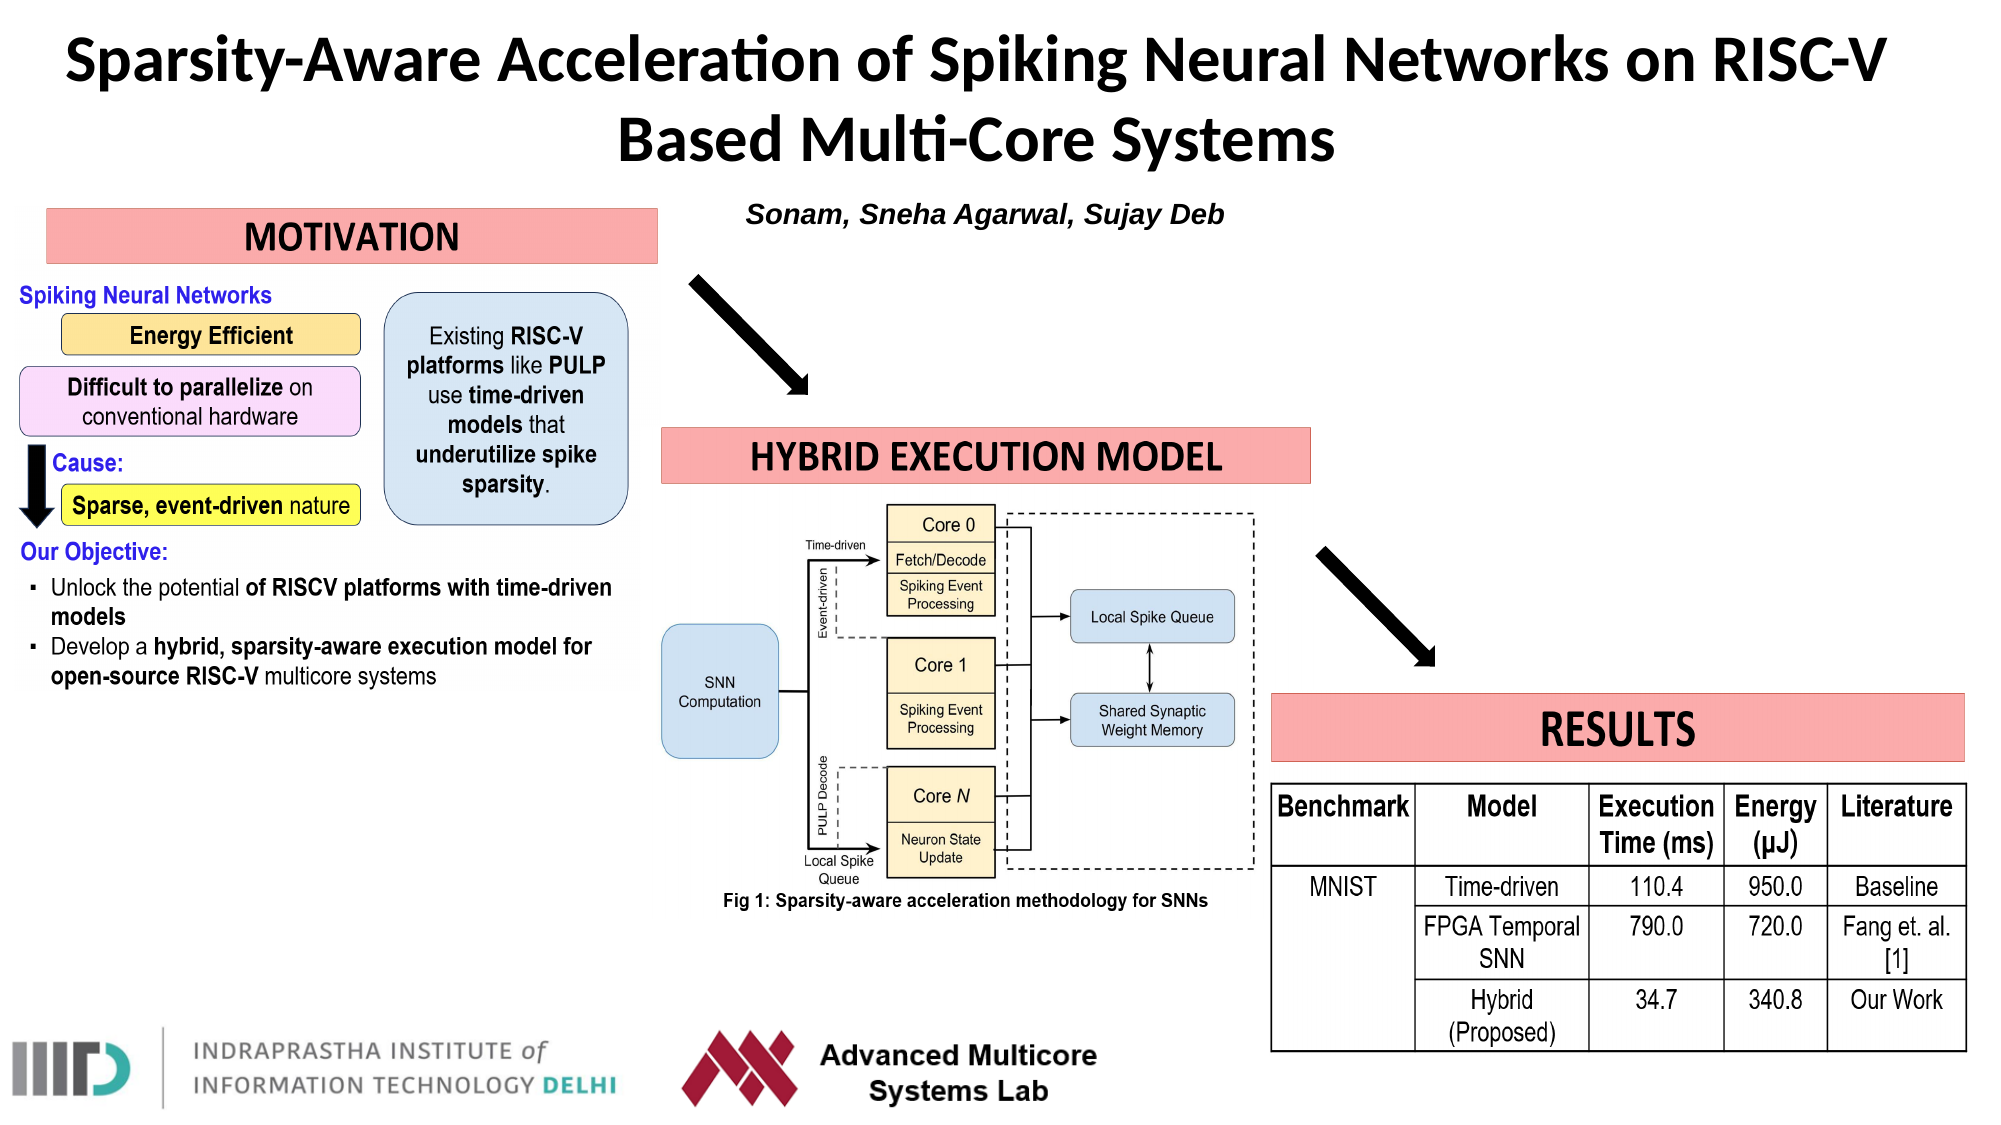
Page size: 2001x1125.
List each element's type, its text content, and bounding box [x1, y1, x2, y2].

picture [14, 206, 1970, 1057]
text_box Sonam, Sneha Agarwal, Sujay Deb [0, 180, 1986, 246]
text_box [1315, 545, 1435, 667]
text_box [688, 273, 808, 395]
text_box Sparsity-Aware Acceleration of Spiking Neural Networks on RISC-V Based Multi-Core Systems [0, 0, 1969, 180]
picture [0, 1013, 1102, 1125]
